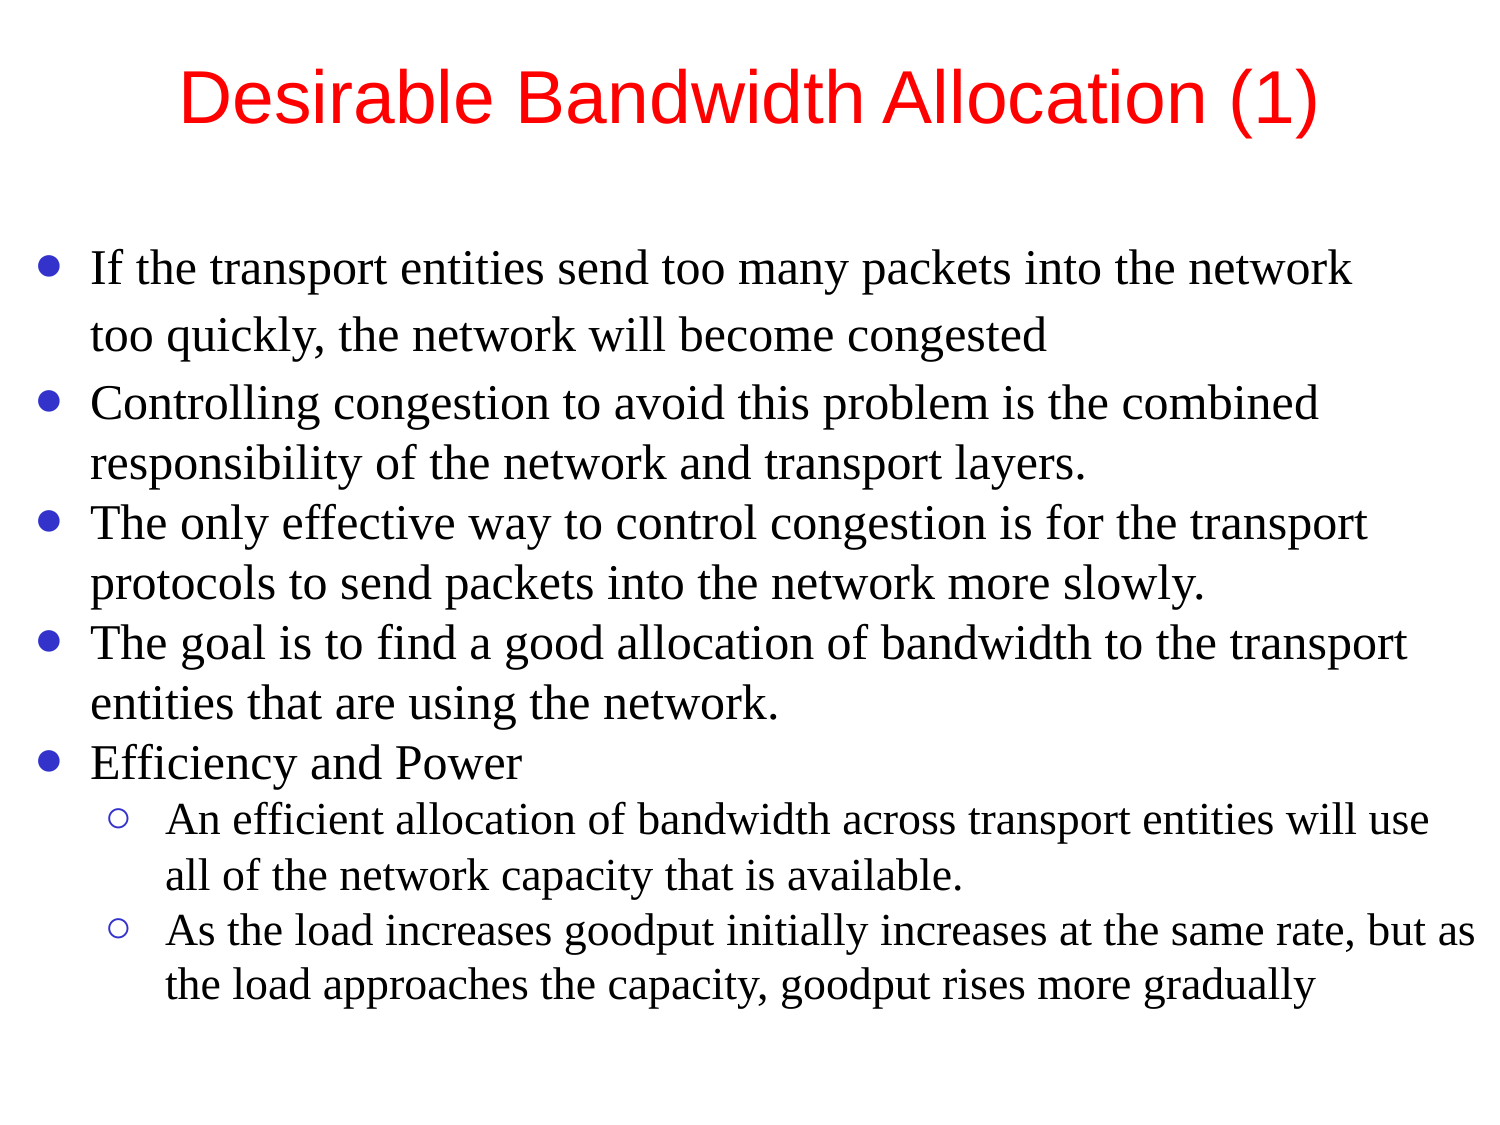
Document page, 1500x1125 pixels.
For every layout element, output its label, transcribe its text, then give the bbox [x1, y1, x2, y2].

title Desirable Bandwidth Allocation (1) [0, 0, 1500, 188]
list If the transport entities send too many packets into the network too quickly, the network will become congested Controlling congestion to avoid this problem is the combined responsibility of the network and transport layers. The only effective way to control congestion is for the transport protocols to send packets into the network more slowly. The goal is to find a good allocation of bandwidth to the transport entities that are using the network. Efficiency and Power An efficient allocation of bandwidth across transport entities will use all of the network capacity that is available. As the load increases goodput initially increases at the same rate, but as the load approaches the capacity, goodput rises more gradually [0, 226, 1500, 1078]
